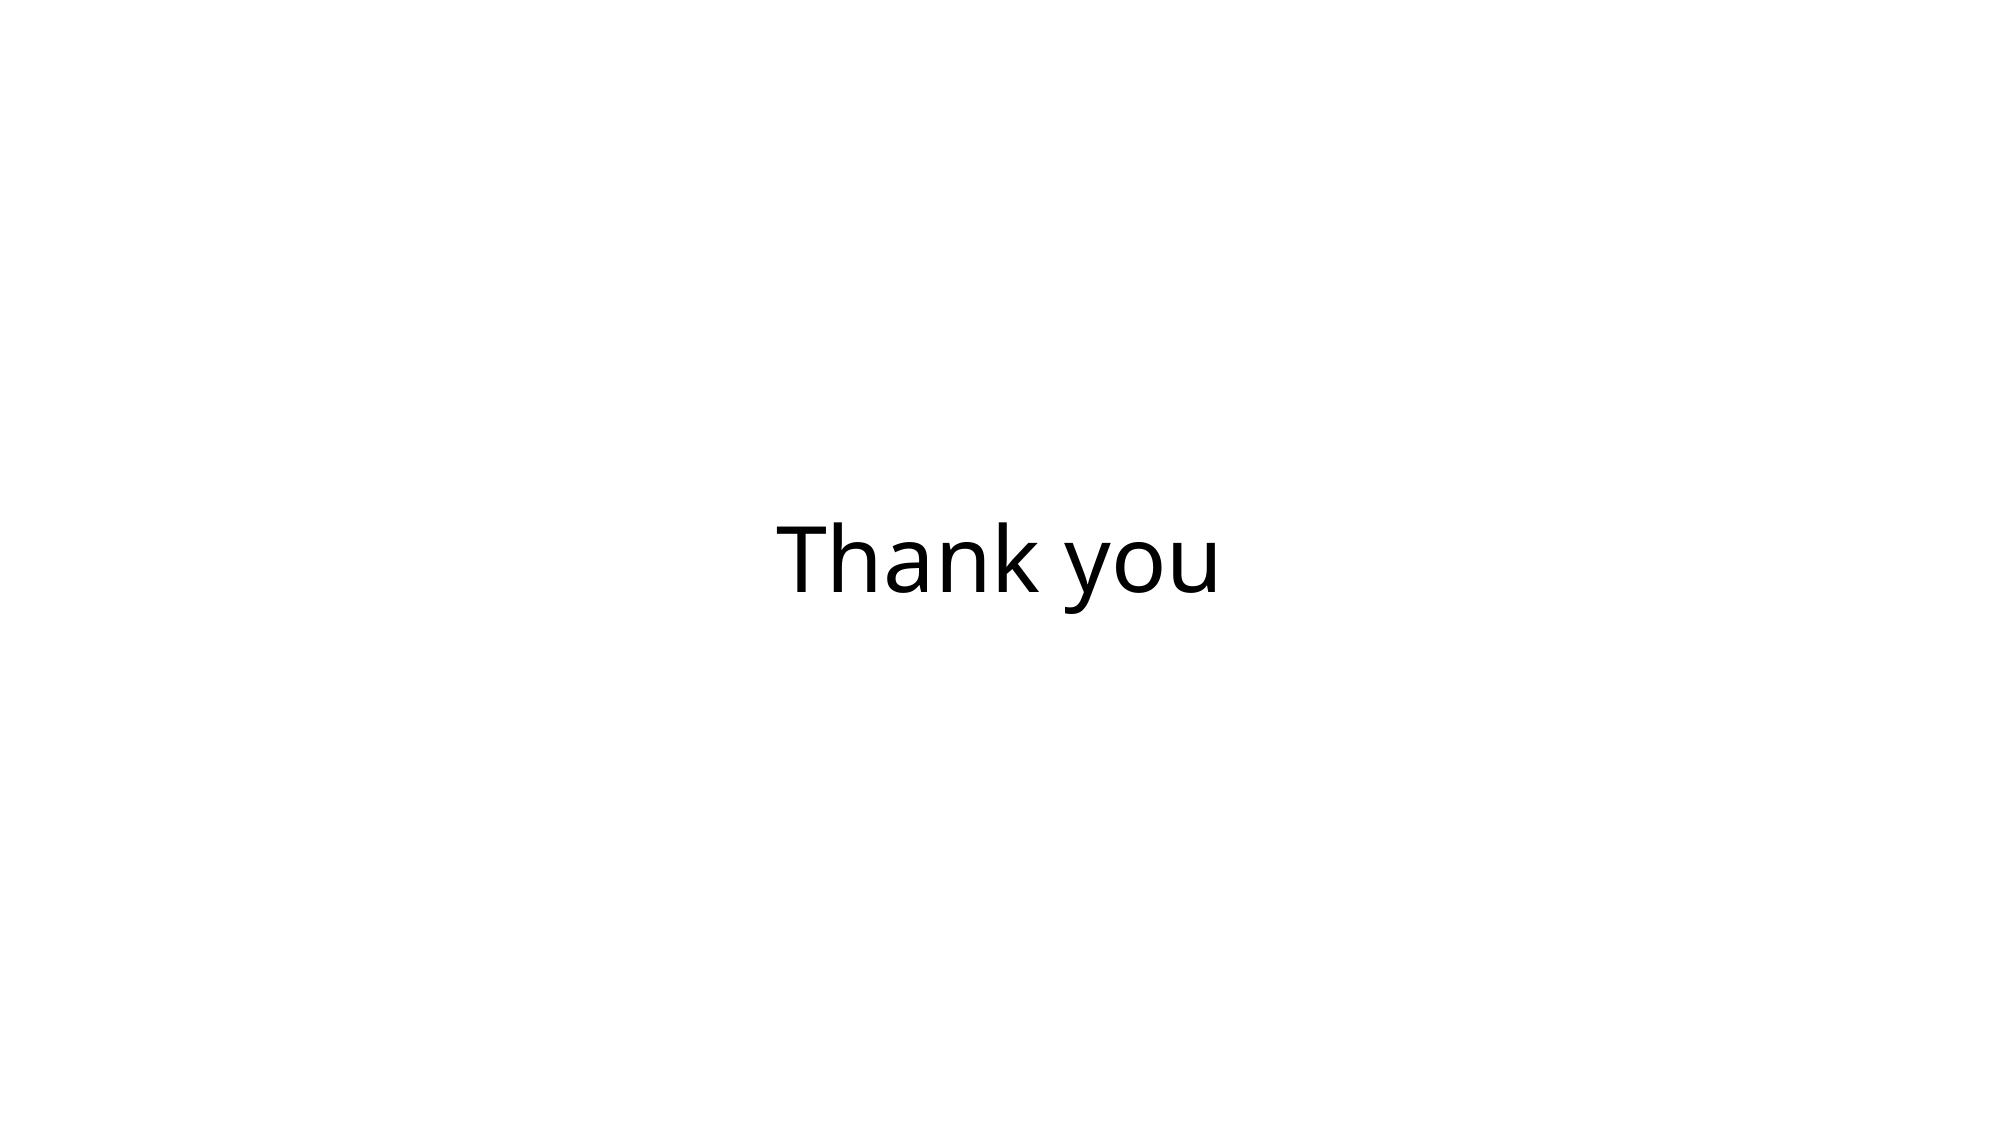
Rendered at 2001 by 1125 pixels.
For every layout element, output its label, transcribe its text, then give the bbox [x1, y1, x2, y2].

title Thank you [0, 453, 2000, 672]
